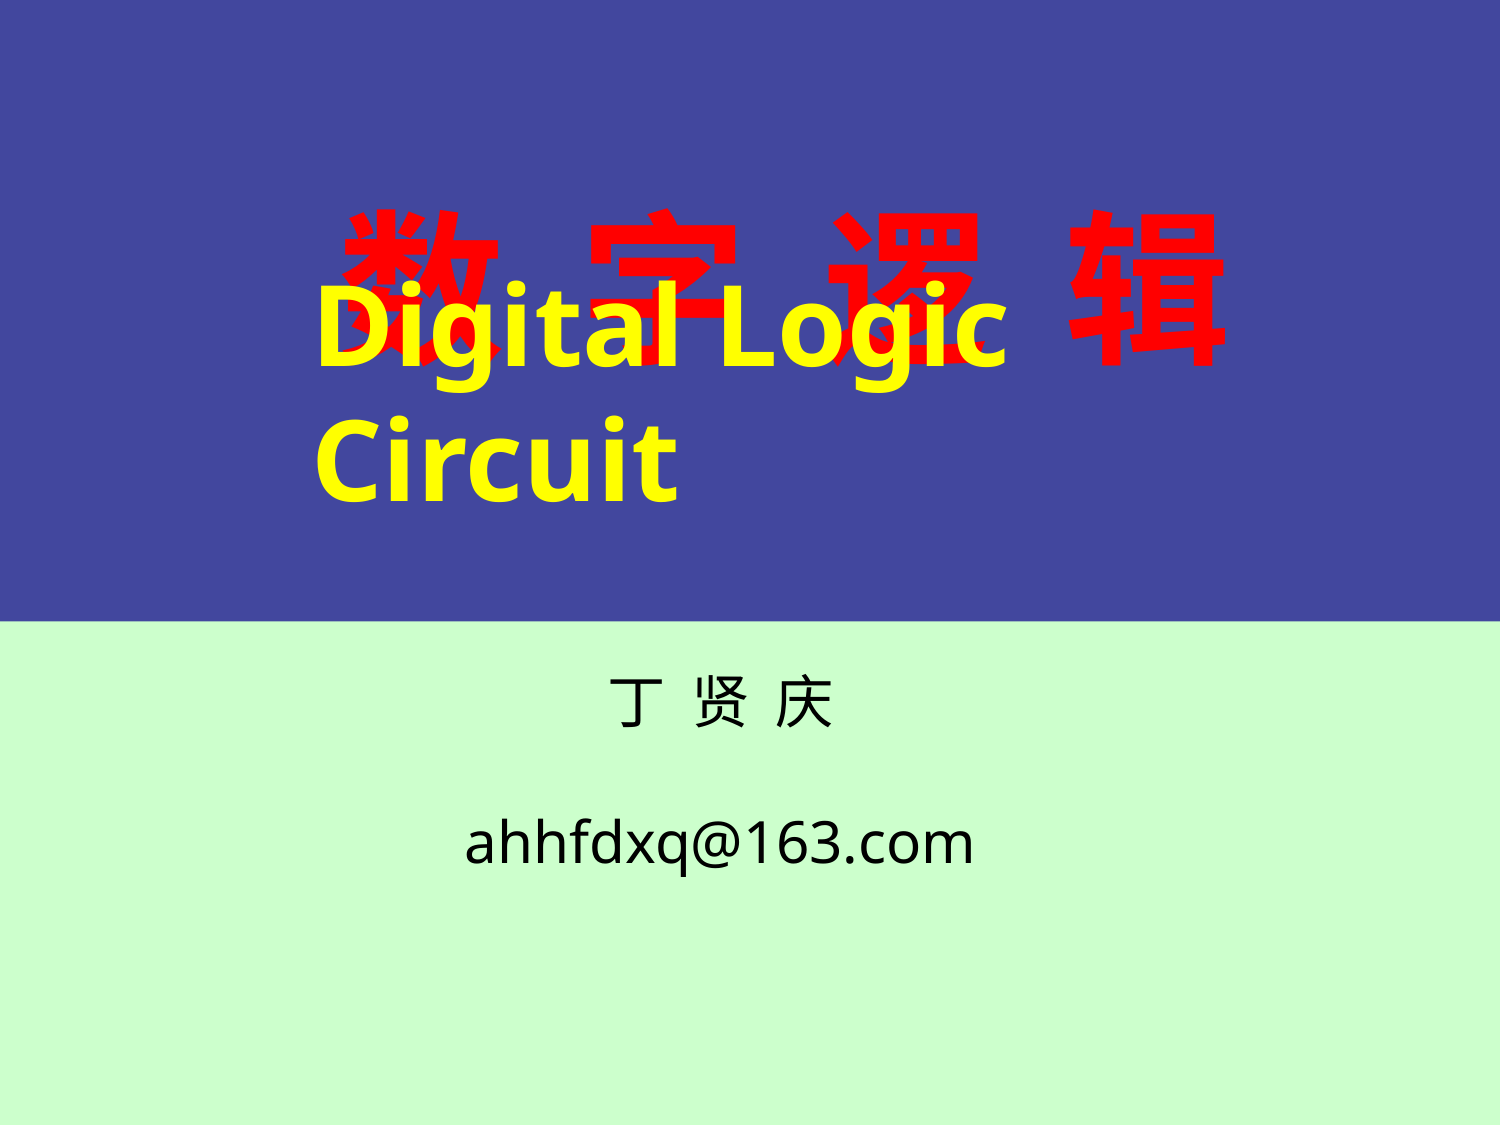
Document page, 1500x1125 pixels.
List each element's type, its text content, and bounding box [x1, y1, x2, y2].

text_box 数 字 逻 辑 [277, 122, 1294, 392]
text_box 丁 贤 庆 ahhfdxq@163.com [360, 657, 1081, 883]
text_box Digital Logic Circuit [296, 159, 1365, 550]
